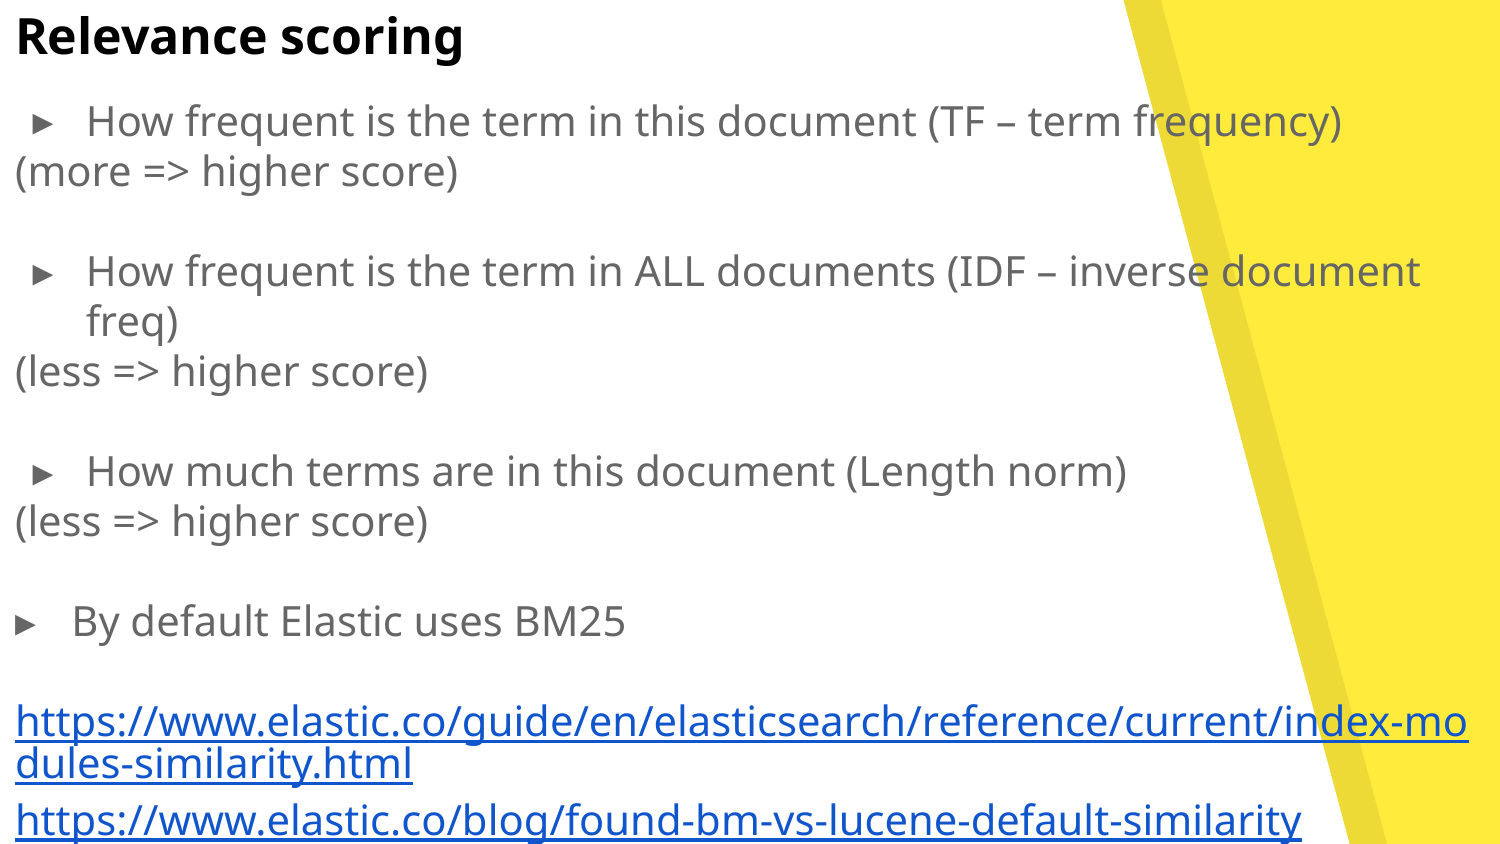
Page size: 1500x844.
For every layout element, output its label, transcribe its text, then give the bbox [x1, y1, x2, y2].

title Relevance scoring [0, 0, 874, 79]
list How frequent is the term in this document (TF – term frequency) (more => higher score) How frequent is the term in ALL documents (IDF – inverse document freq) (less => higher score) How much terms are in this document (Length norm) (less => higher score) By default Elastic uses BM25 https://www.elastic.co/guide/en/elasticsearch/reference/current/index-modules-similarity.html https://www.elastic.co/blog/found-bm-vs-lucene-default-similarity [0, 79, 1487, 844]
